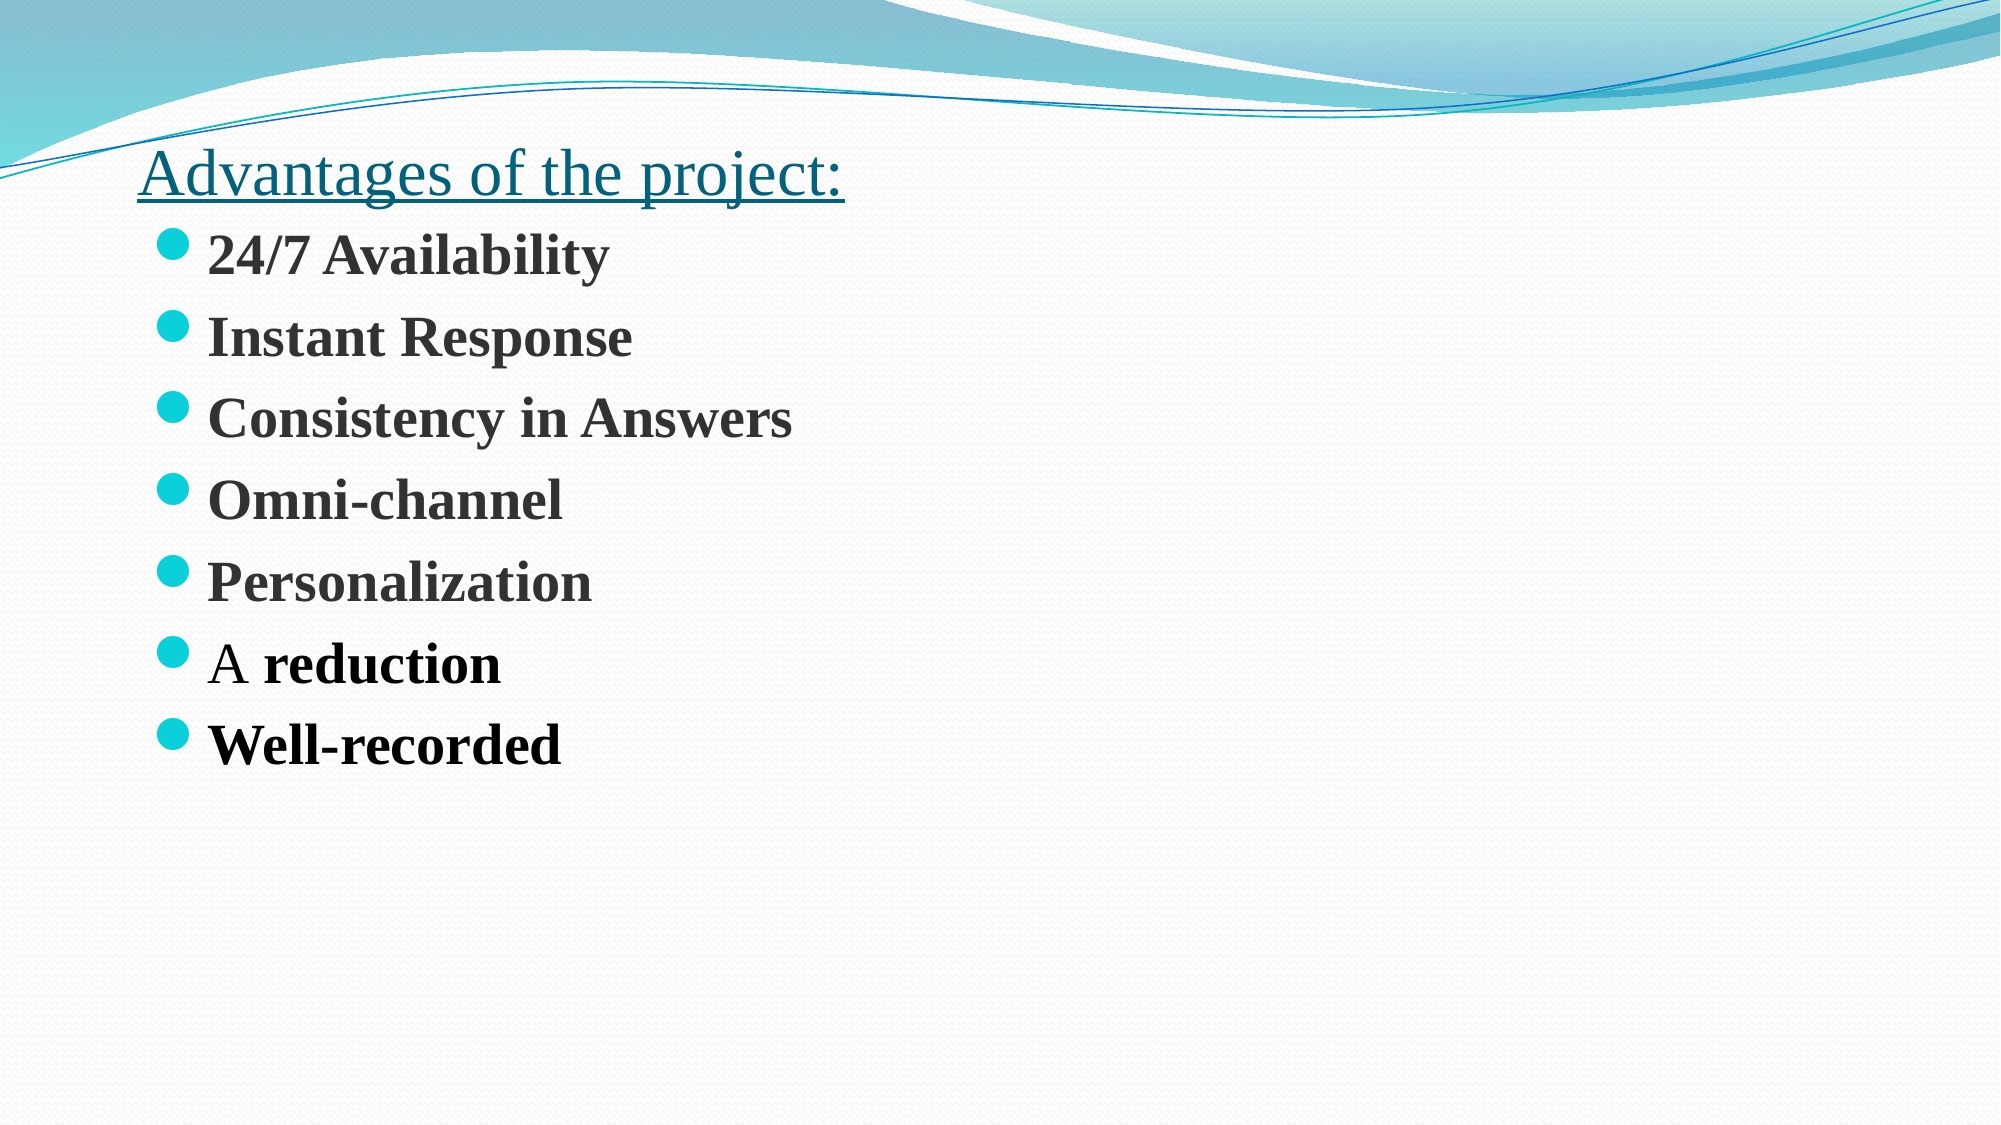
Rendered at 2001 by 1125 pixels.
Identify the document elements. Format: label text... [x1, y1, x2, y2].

list 24/7 Availability Instant Response Consistency in Answers Omni-channel Personalization A reduction Well-recorded [137, 208, 1863, 1014]
title Advantages of the project: [137, 59, 1863, 208]
